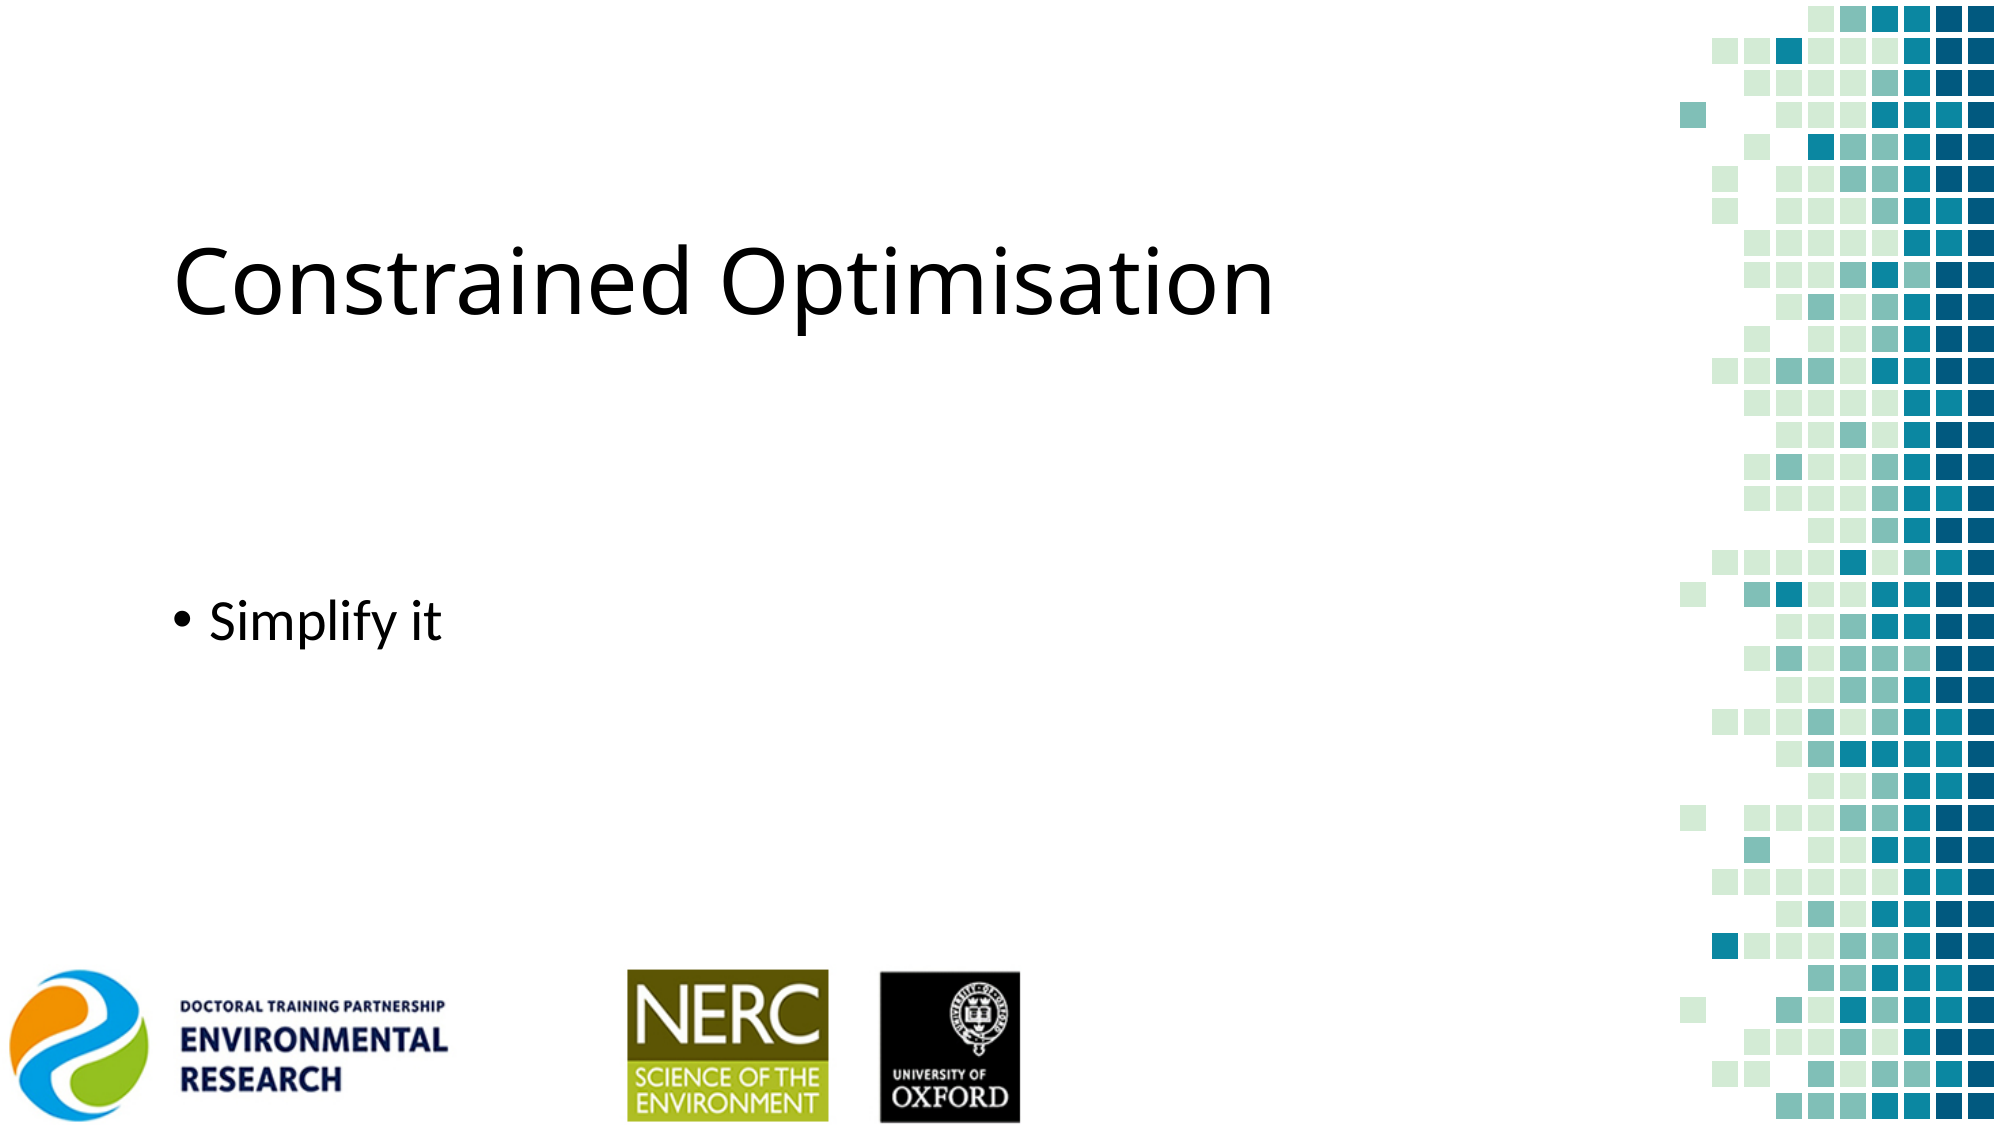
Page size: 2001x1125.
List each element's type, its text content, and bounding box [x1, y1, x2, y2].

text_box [0, 964, 1676, 1125]
title Constrained Optimisation [157, 161, 1636, 350]
